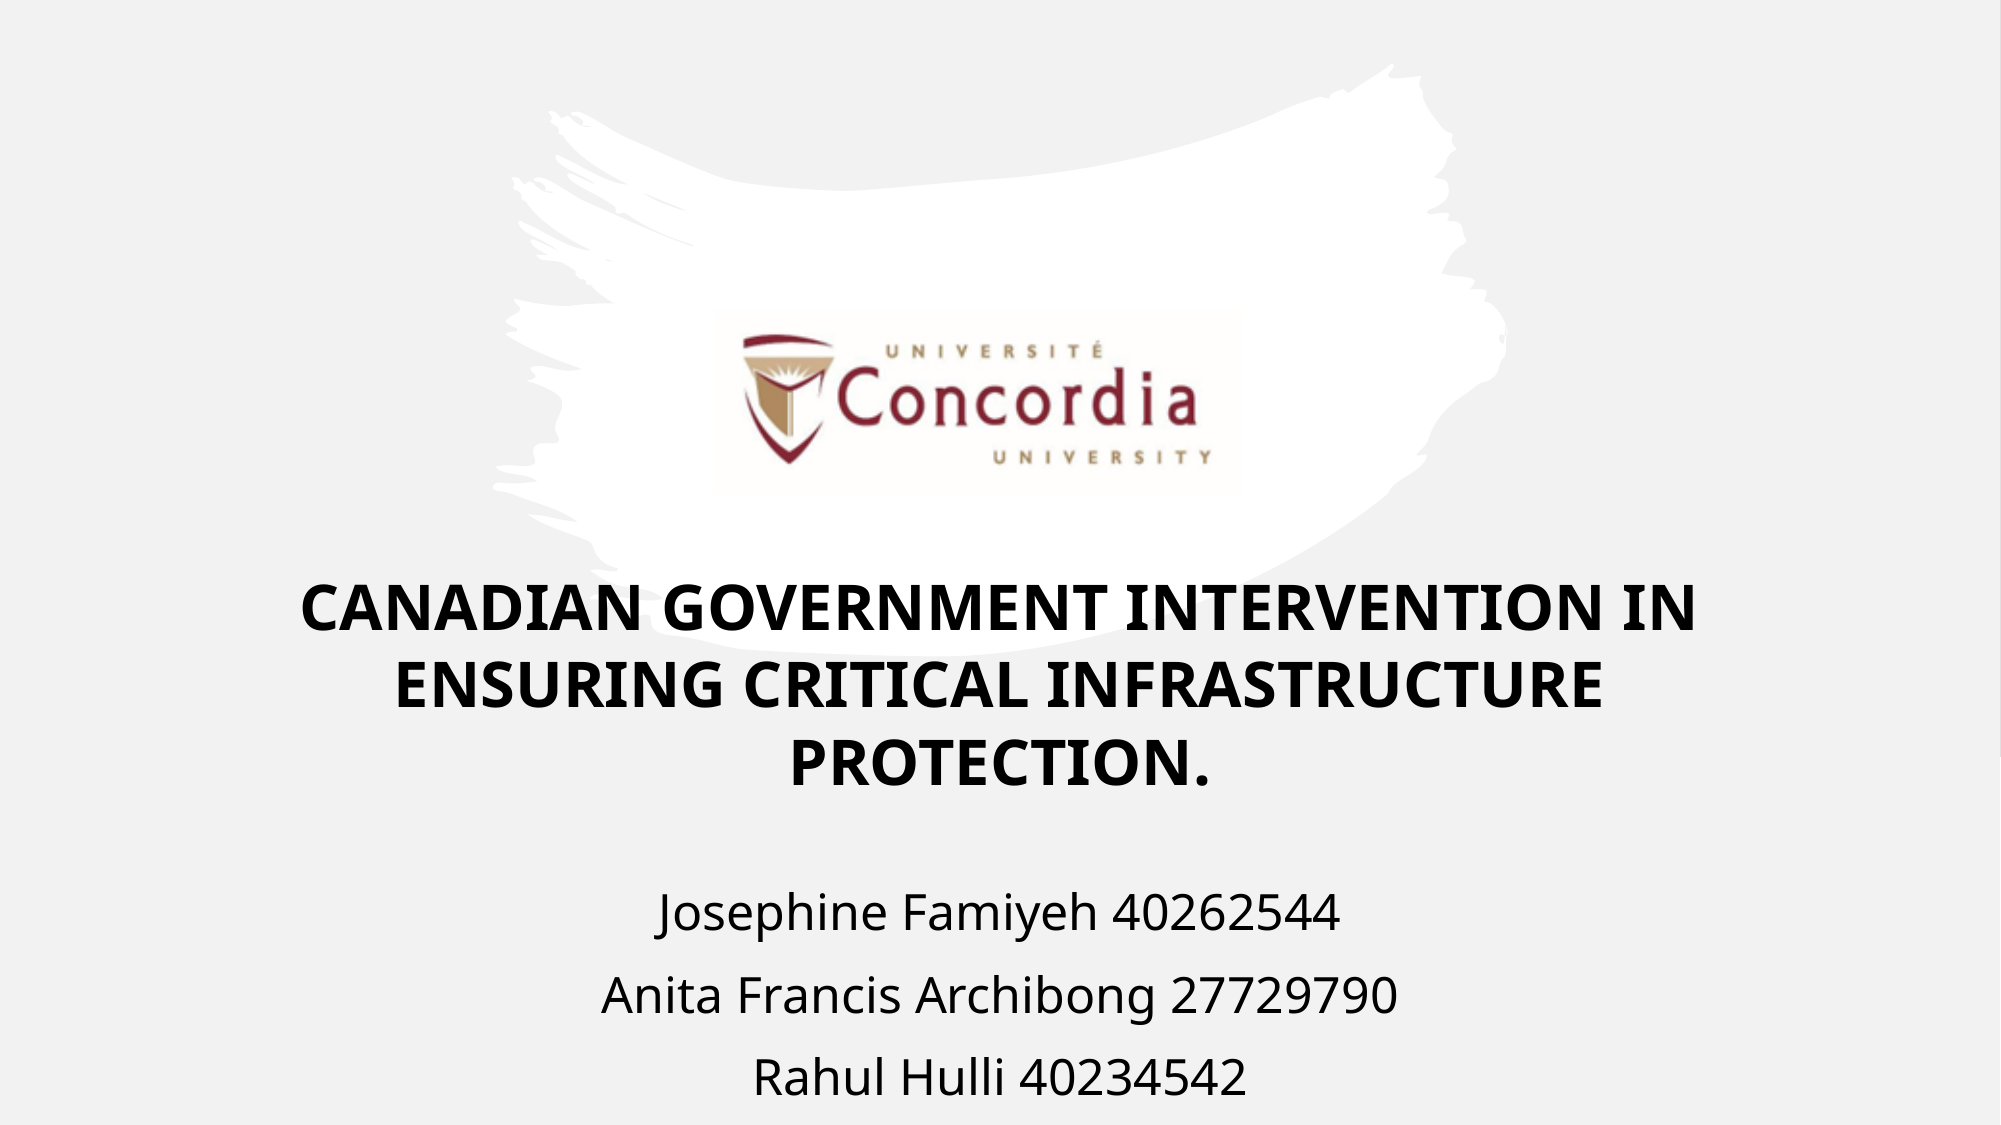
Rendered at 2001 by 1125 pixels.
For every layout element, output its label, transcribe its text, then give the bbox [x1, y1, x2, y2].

text_box [0, 0, 2000, 1125]
title CANADIAN GOVERNMENT INTERVENTION IN ENSURING CRITICAL INFRASTRUCTURE PROTECTION. [195, 560, 1805, 808]
text_box [493, 64, 1506, 560]
subtitle Josephine Famiyeh 40262544 Anita Francis Archibong 27729790 Rahul Hulli 40234542 [211, 874, 1789, 1125]
picture [713, 309, 1242, 495]
